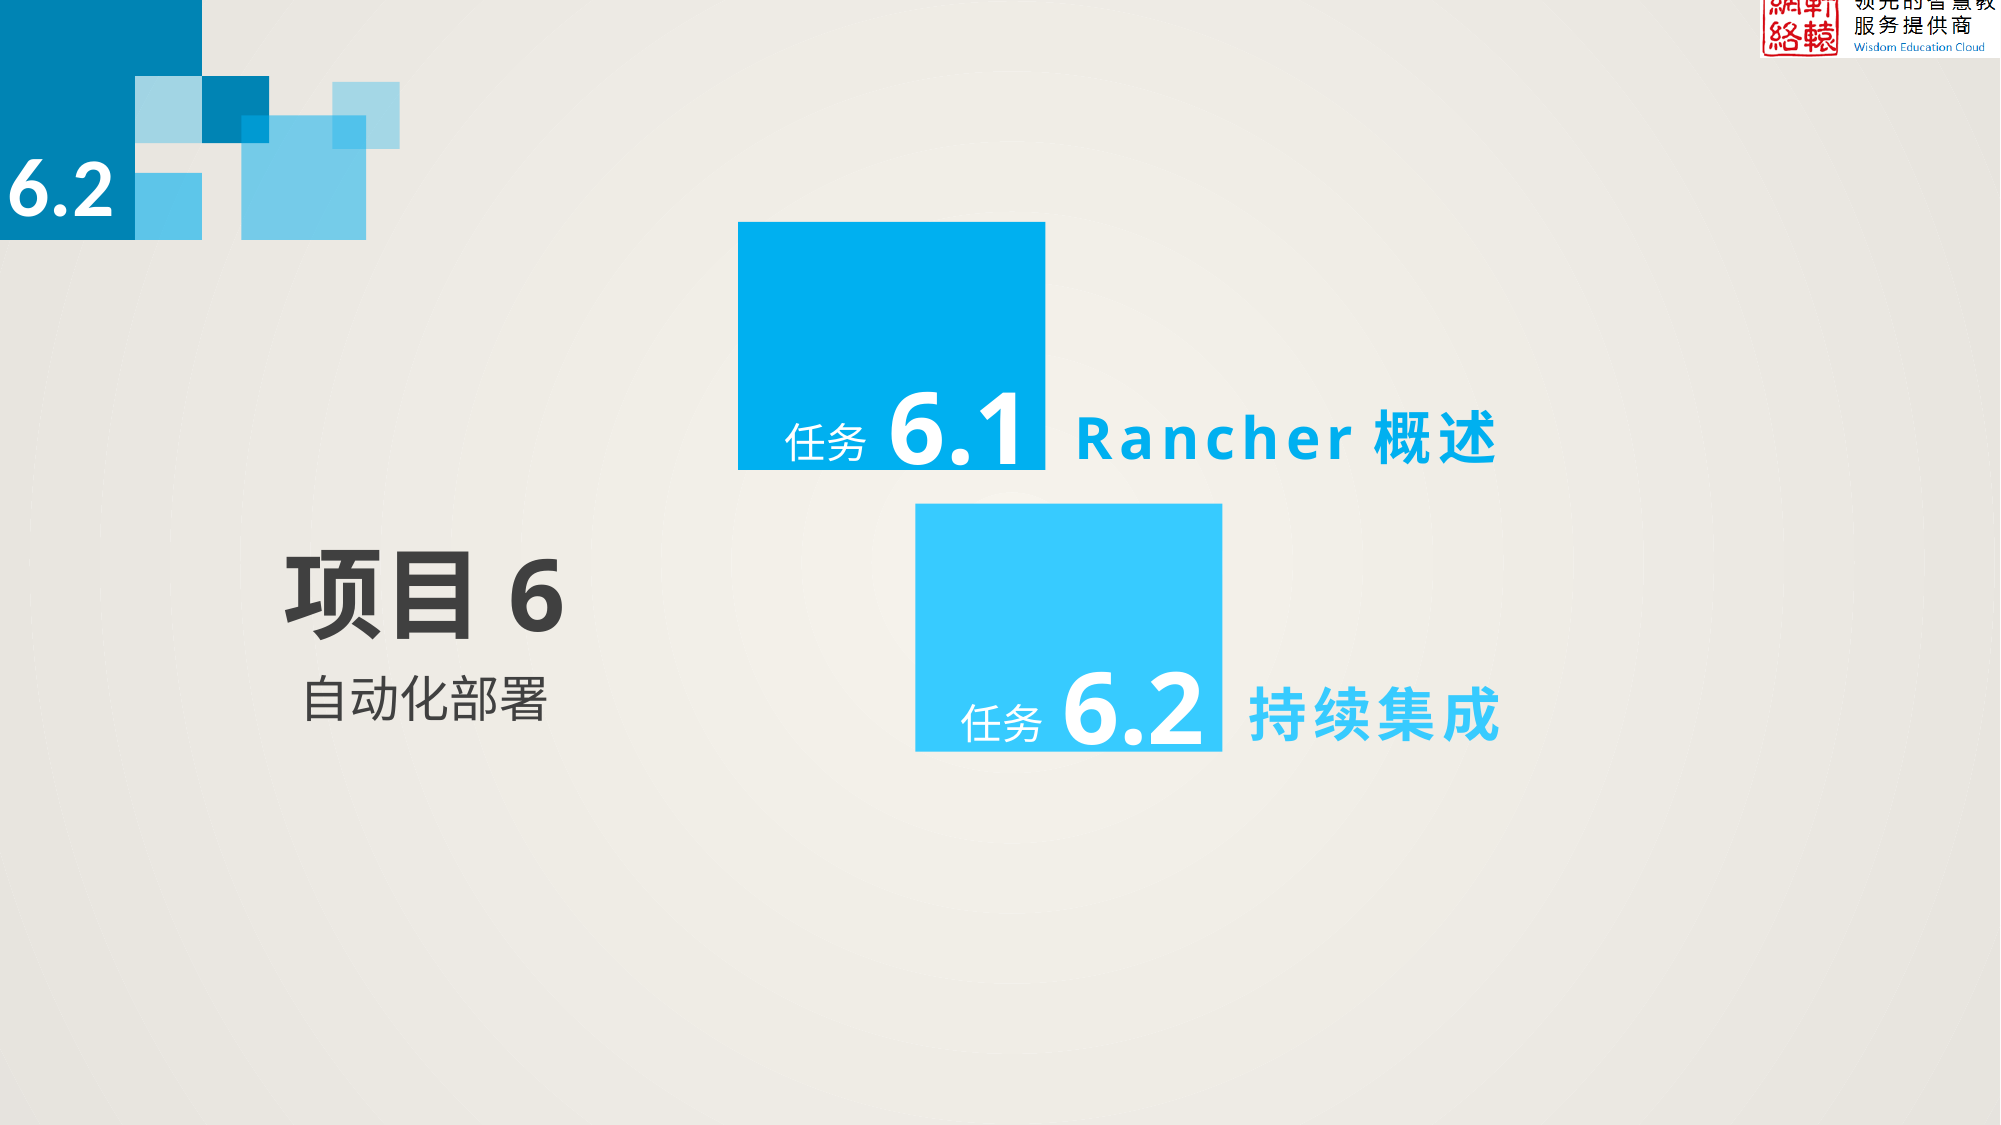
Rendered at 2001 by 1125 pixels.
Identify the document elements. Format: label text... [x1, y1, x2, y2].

text_box 项目6 [269, 523, 580, 659]
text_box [737, 221, 1915, 494]
list 6.2 [0, 95, 150, 242]
text_box 自动化部署 [284, 659, 565, 735]
picture [1760, 0, 2001, 58]
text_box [915, 503, 1970, 774]
